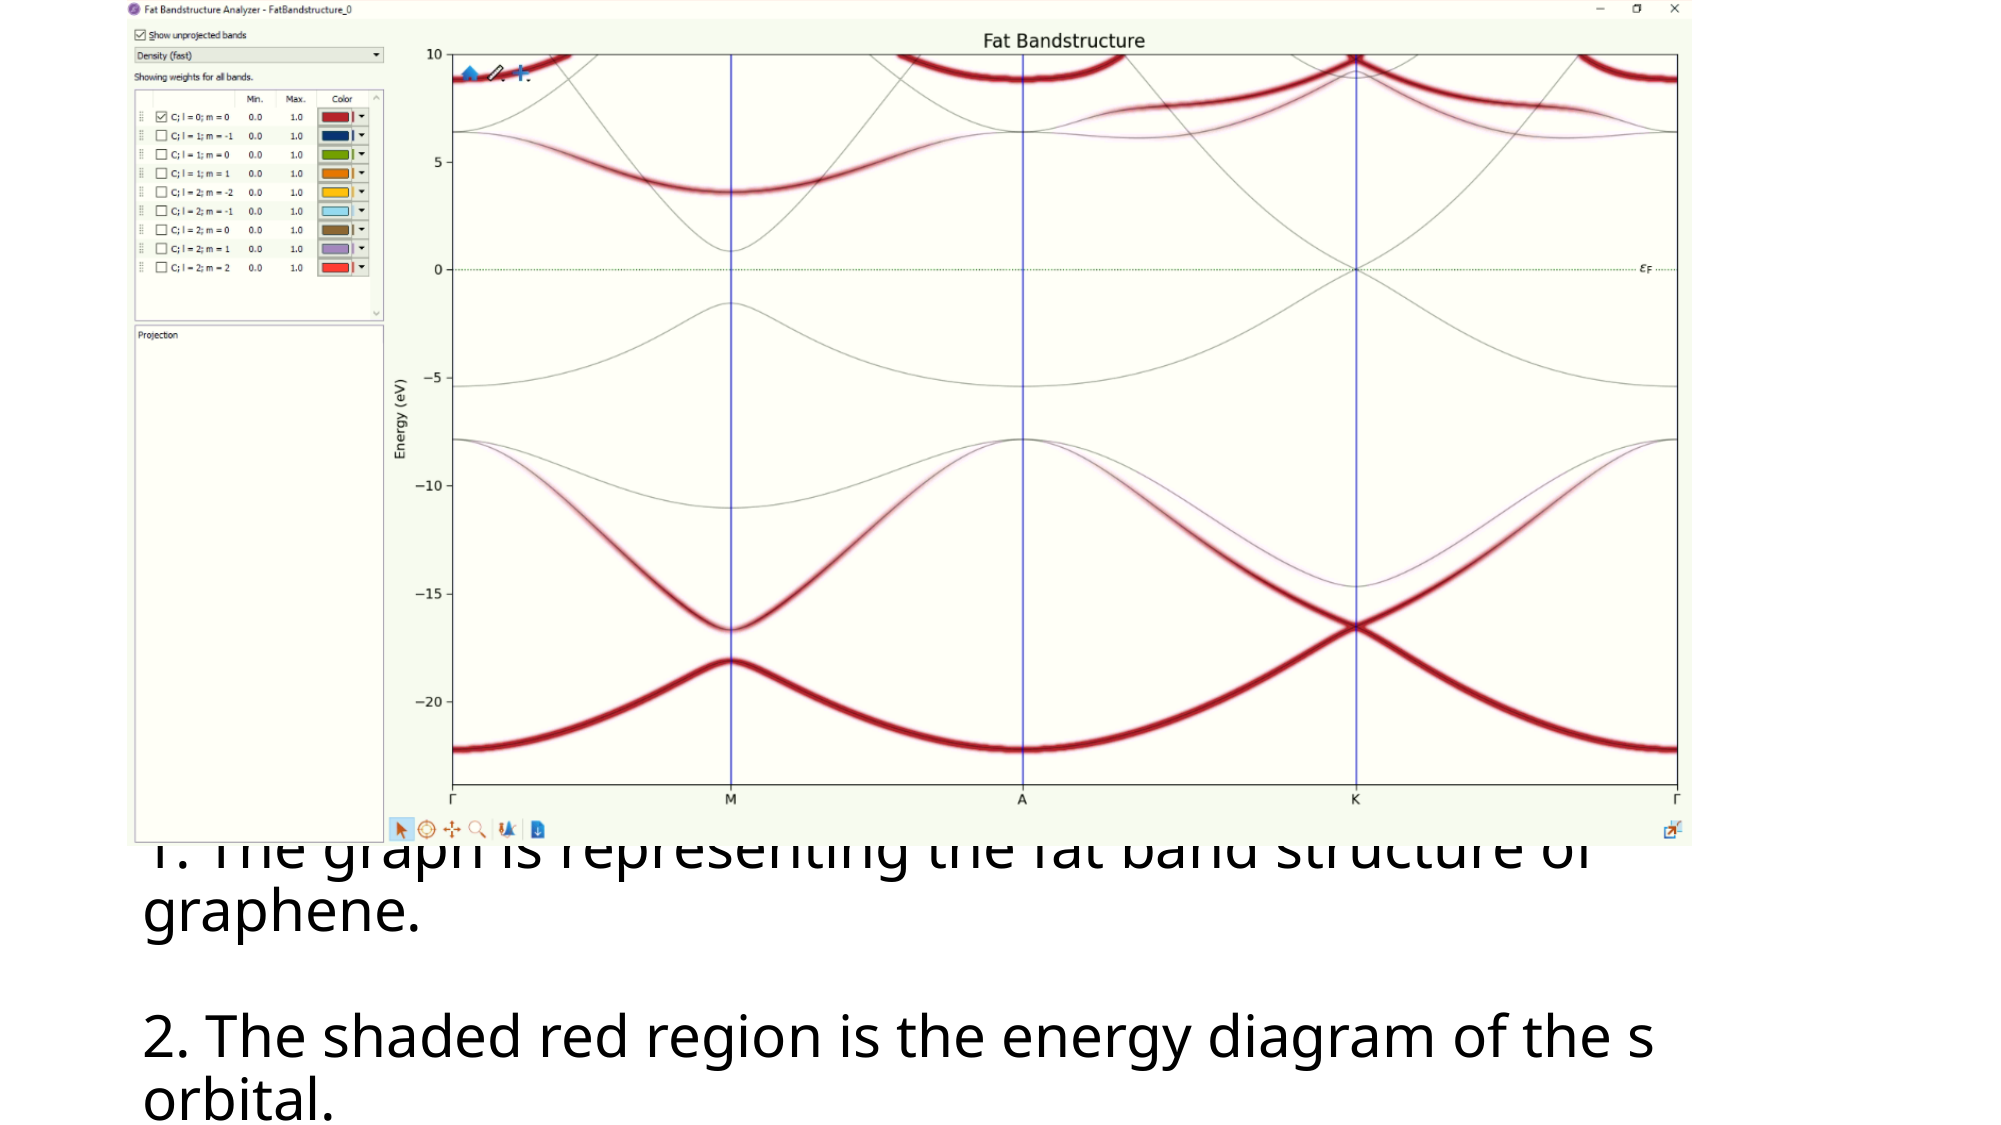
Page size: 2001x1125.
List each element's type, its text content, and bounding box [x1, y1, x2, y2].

title 1. The graph is representing the fat band structure of graphene. 2. The shaded red region is the energy diagram of the s orbital. [127, 916, 1806, 1099]
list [126, 0, 1692, 846]
